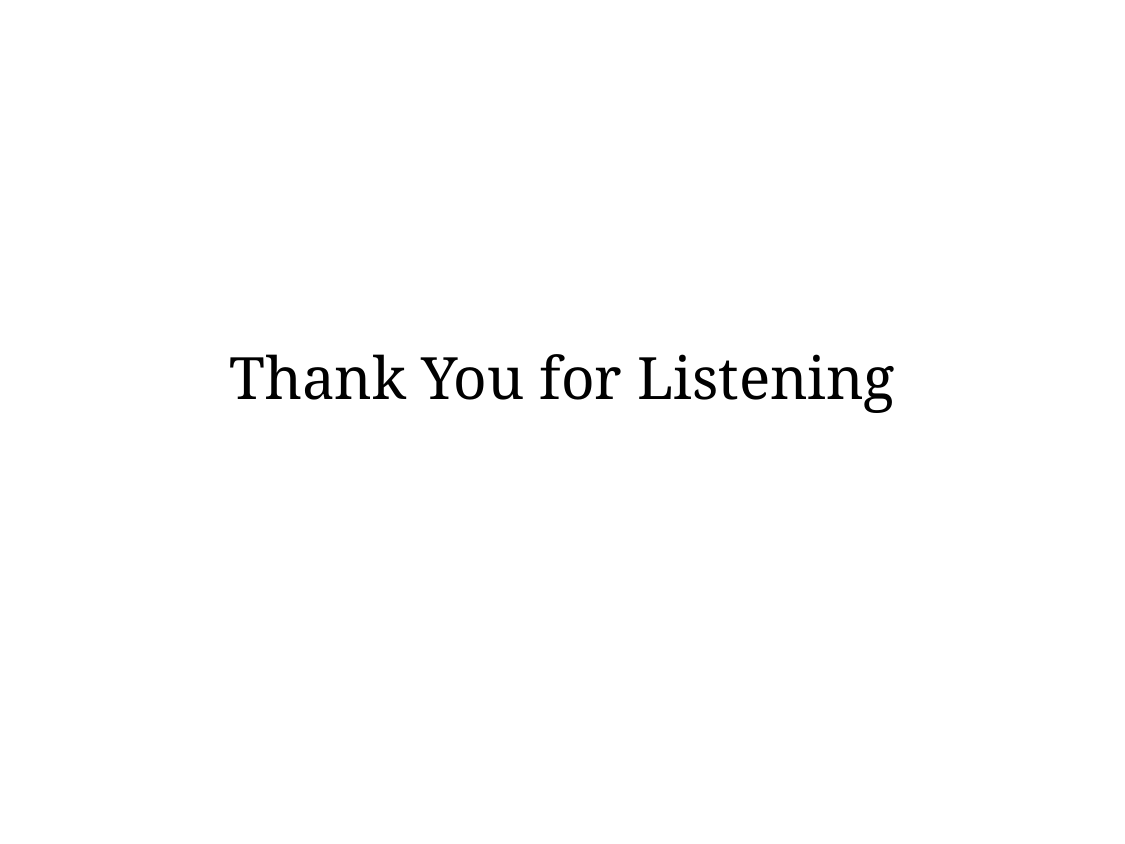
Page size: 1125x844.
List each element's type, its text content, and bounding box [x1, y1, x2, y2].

title Thank You for Listening [38, 330, 1087, 401]
